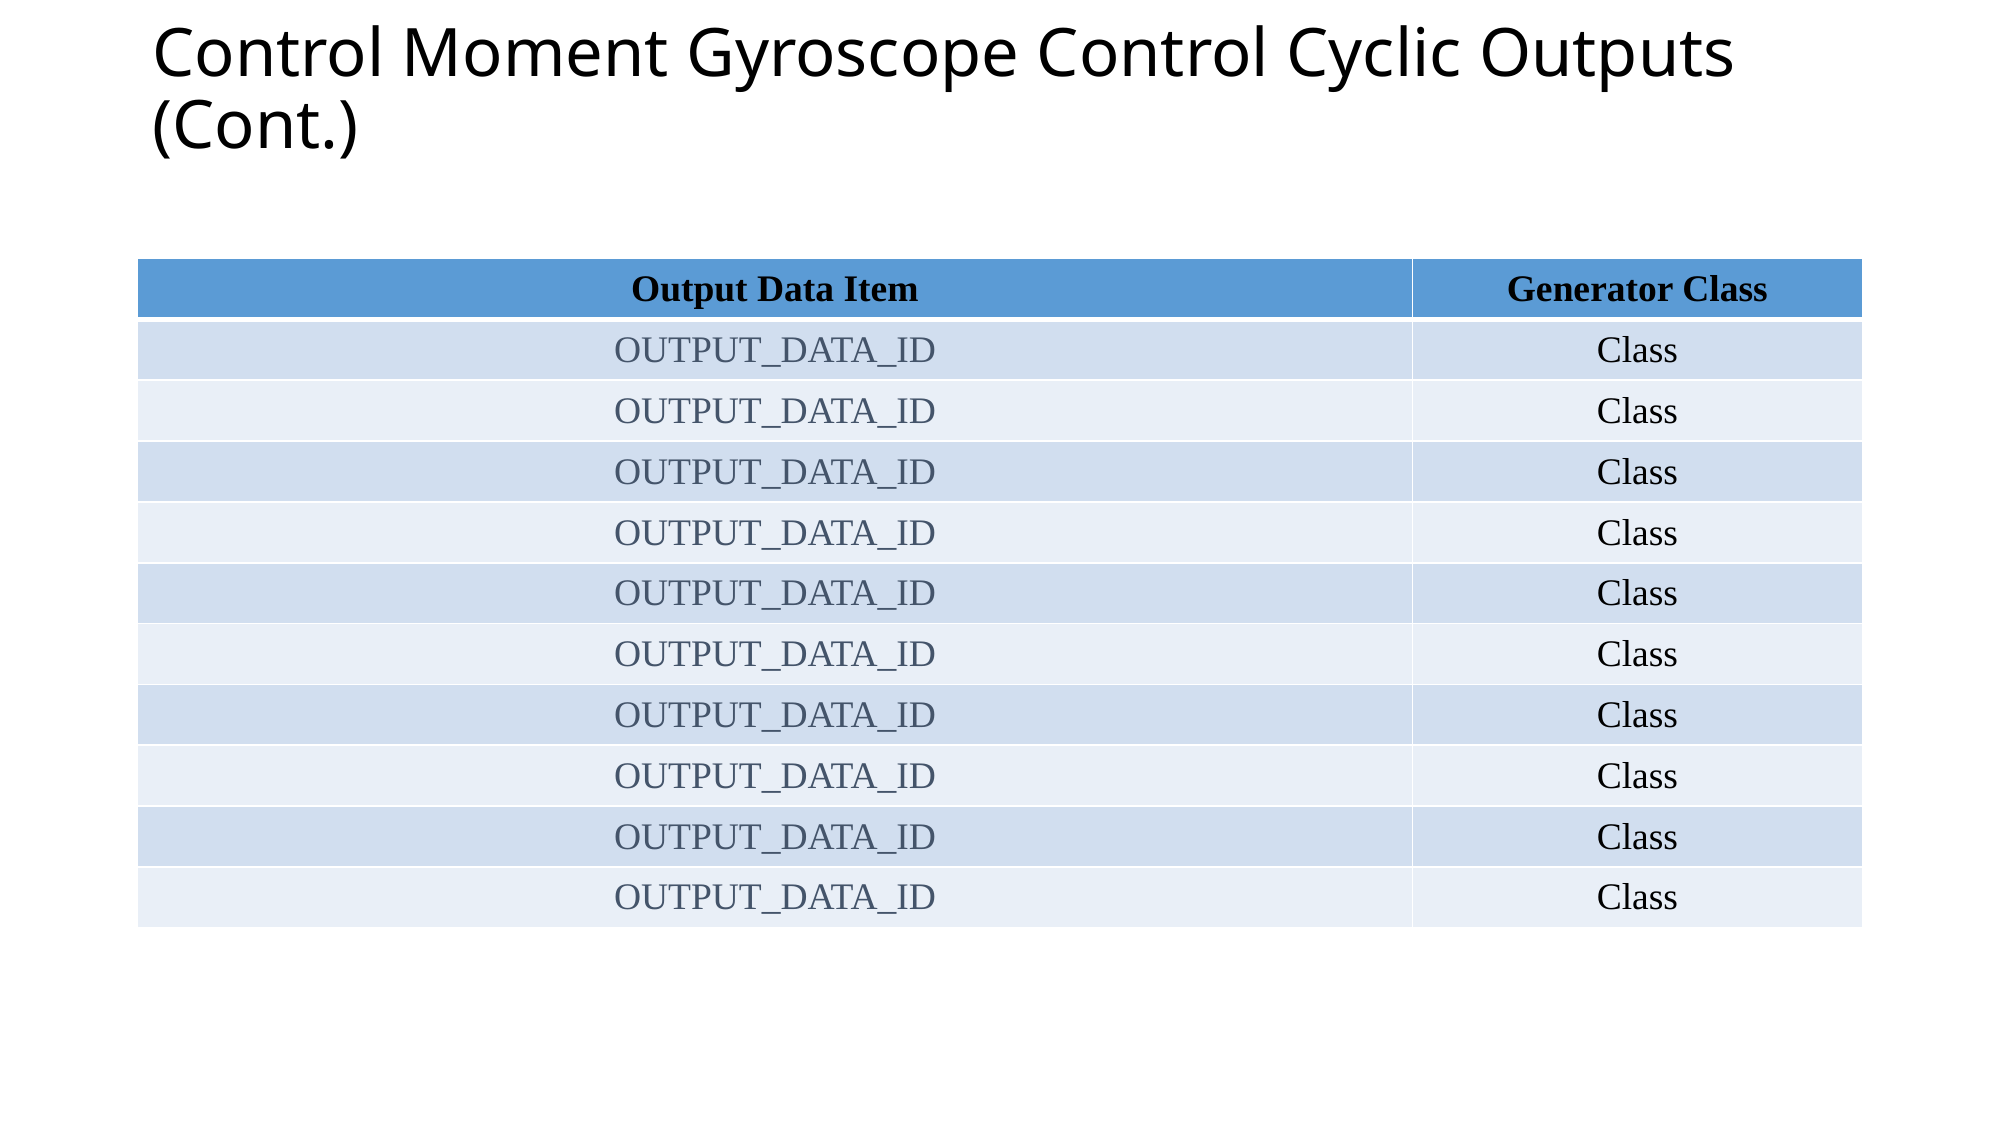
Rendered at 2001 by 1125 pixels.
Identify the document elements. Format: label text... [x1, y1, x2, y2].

table_cell OUTPUT_DATA_ID [138, 746, 1412, 805]
table_cell OUTPUT_DATA_ID [138, 685, 1412, 744]
table_cell Class [1413, 624, 1862, 684]
table_cell Class [1413, 685, 1862, 744]
table_cell Class [1413, 503, 1862, 562]
table_cell OUTPUT_DATA_ID [138, 322, 1412, 379]
table_cell Class [1413, 381, 1862, 440]
table_cell OUTPUT_DATA_ID [138, 503, 1412, 562]
table_cell OUTPUT_DATA_ID [138, 381, 1412, 440]
table_header Output Data Item [138, 259, 1412, 317]
table_cell Class [1413, 564, 1862, 623]
table_cell Class [1413, 322, 1862, 379]
table_header Generator Class [1413, 259, 1862, 317]
table_cell Class [1413, 807, 1862, 866]
title Control Moment Gyroscope Control Cyclic Outputs (Cont.) [137, 10, 1863, 171]
table_cell OUTPUT_DATA_ID [138, 807, 1412, 866]
table_cell Class [1413, 868, 1862, 927]
table_cell Class [1413, 442, 1862, 501]
table_cell OUTPUT_DATA_ID [138, 564, 1412, 623]
table_cell Class [1413, 746, 1862, 805]
table_cell OUTPUT_DATA_ID [138, 624, 1412, 684]
table_cell OUTPUT_DATA_ID [138, 442, 1412, 501]
table_cell OUTPUT_DATA_ID [138, 868, 1412, 927]
